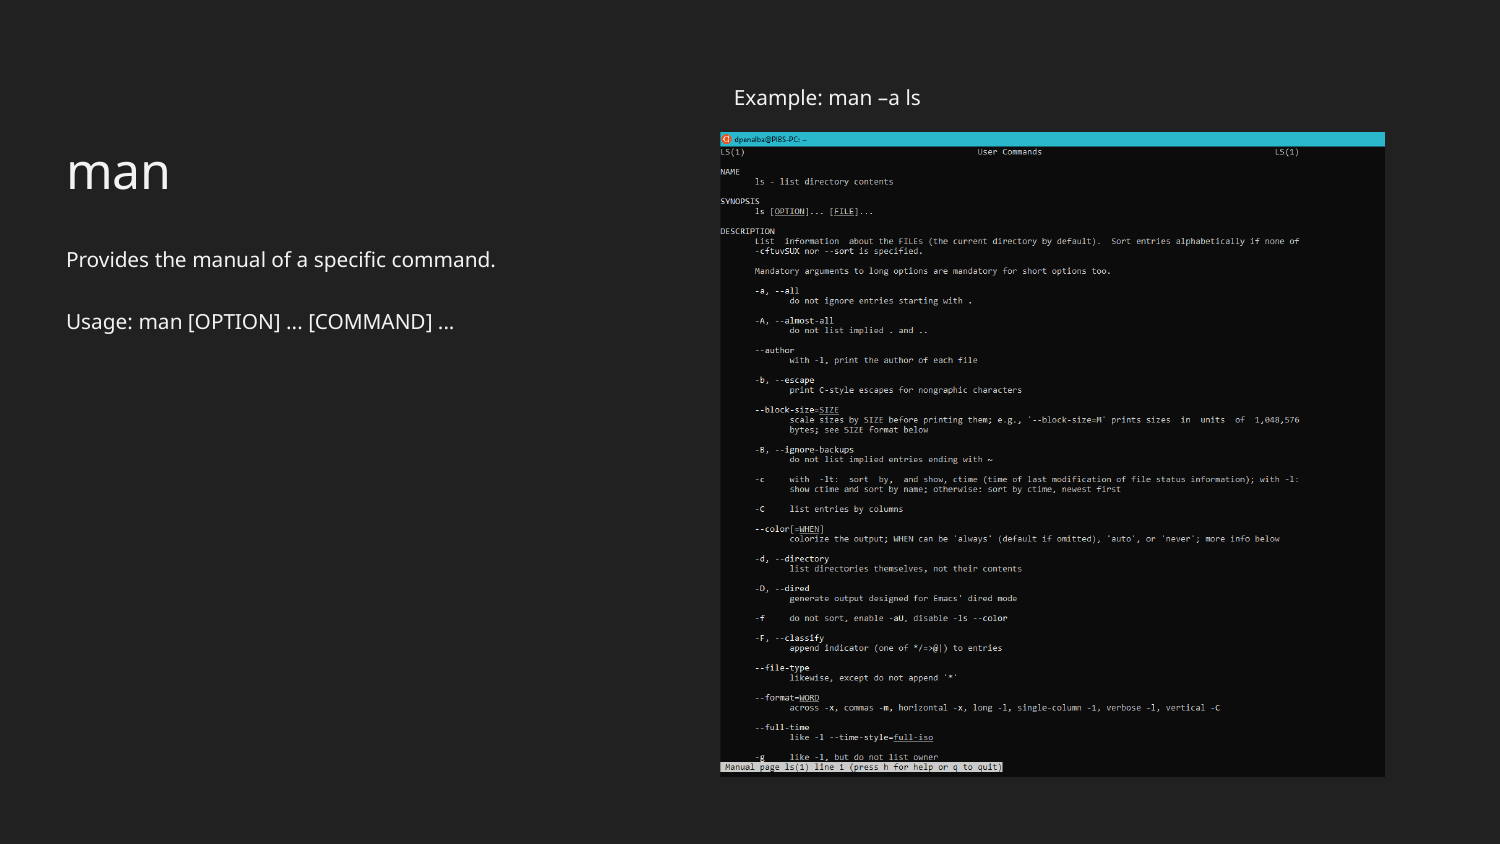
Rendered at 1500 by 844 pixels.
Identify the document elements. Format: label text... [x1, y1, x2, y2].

text_box Example: man –a ls [719, 77, 992, 132]
list Provides the manual of a specific command. Usage: man [OPTION] ... [COMMAND] ... [51, 227, 715, 777]
title man [51, 124, 512, 216]
picture [720, 132, 1386, 777]
